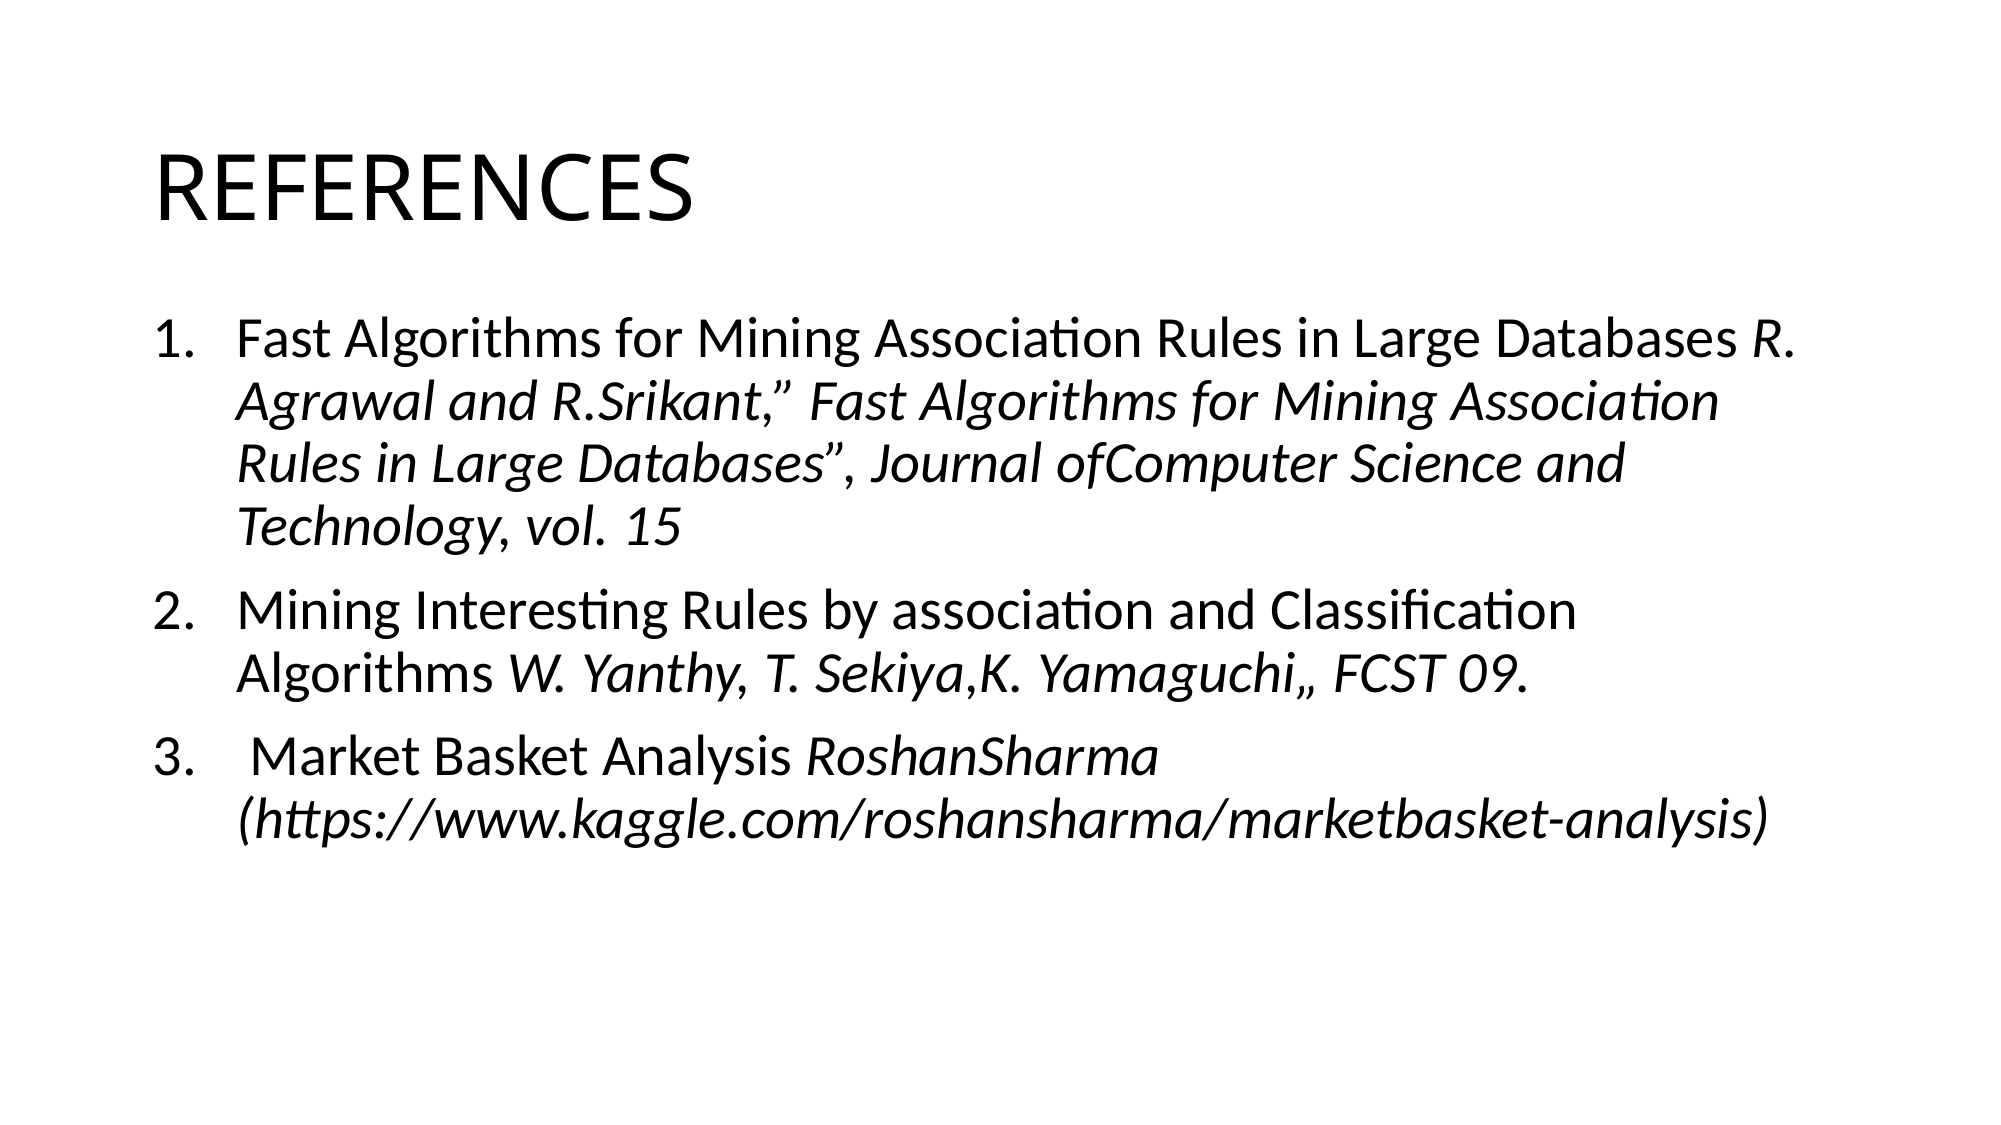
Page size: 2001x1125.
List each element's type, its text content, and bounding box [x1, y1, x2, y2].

list Fast Algorithms for Mining Association Rules in Large Databases R. Agrawal and R.Srikant,” Fast Algorithms for Mining Association Rules in Large Databases”, Journal ofComputer Science and Technology, vol. 15 Mining Interesting Rules by association and Classification Algorithms W. Yanthy, T. Sekiya,K. Yamaguchi„ FCST 09. Market Basket Analysis RoshanSharma (https://www.kaggle.com/roshansharma/marketbasket-analysis) [137, 299, 1863, 1014]
title REFERENCES [137, 82, 1863, 299]
